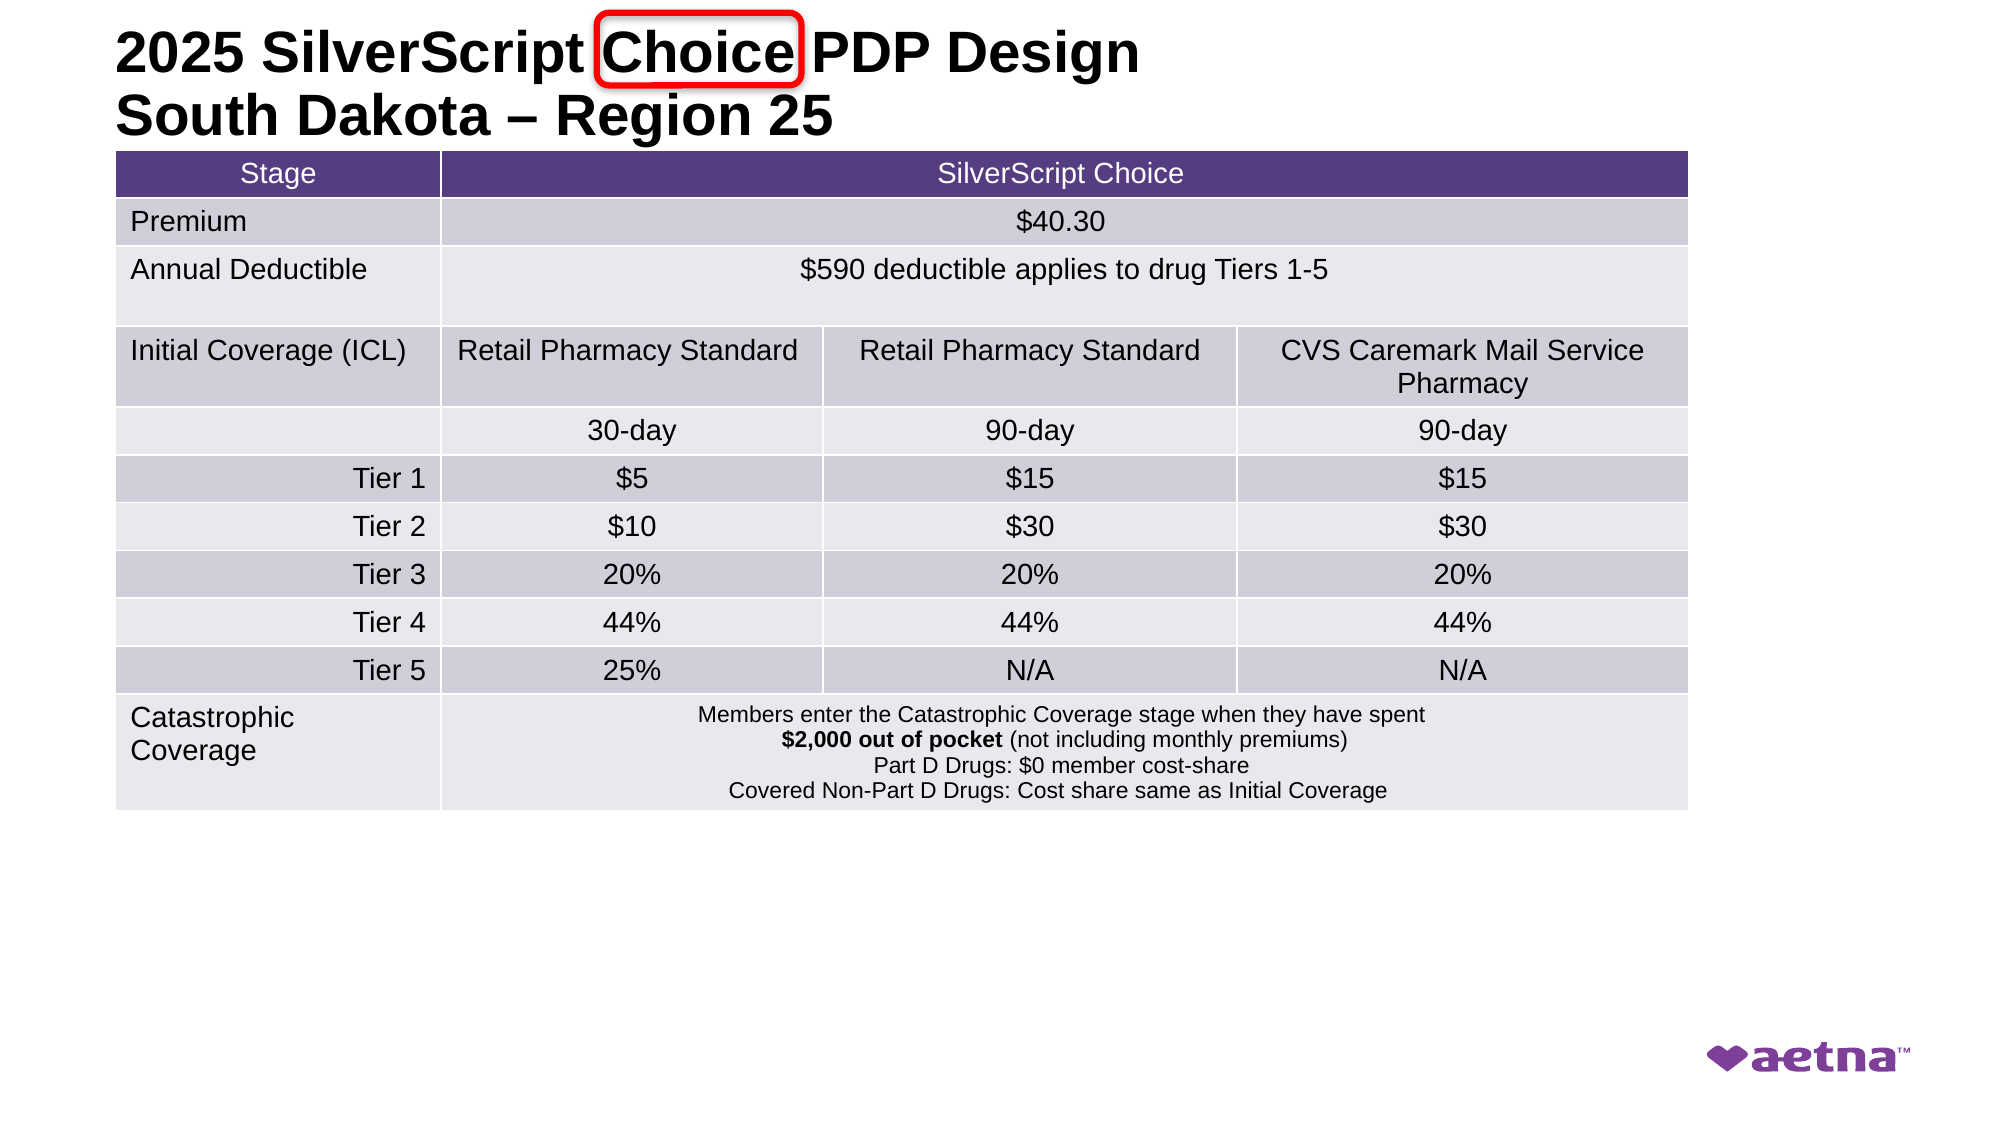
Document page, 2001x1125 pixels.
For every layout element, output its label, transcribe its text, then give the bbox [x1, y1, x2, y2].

table_cell $15 [824, 456, 1236, 502]
table_cell 90-day [1238, 408, 1688, 454]
table_cell 44% [1238, 599, 1688, 645]
table_cell [116, 408, 440, 454]
table_cell Tier 3 [116, 551, 440, 597]
table_cell Premium [116, 199, 440, 245]
table_header SilverScript Choice [442, 151, 1688, 197]
table_cell 90-day [824, 408, 1236, 454]
table_header Stage [116, 151, 440, 197]
table_cell 25% [442, 647, 822, 693]
table_cell $15 [1238, 456, 1688, 502]
table_cell 20% [824, 551, 1236, 597]
table_cell Tier 5 [116, 647, 440, 693]
table_cell $590 deductible applies to drug Tiers 1-5 [442, 247, 1688, 325]
title 2025 SilverScript Choice PDP Design South Dakota – Region 25 [115, 22, 596, 88]
table_cell Members enter the Catastrophic Coverage stage when they have spent $2,000 out of pocket (not including monthly premiums) Part D Drugs: $0 member cost-share Covered Non-Part D Drugs: Cost share same as Initial Coverage [442, 695, 1688, 810]
table_cell Annual Deductible [116, 247, 440, 325]
table_cell Tier 1 [116, 456, 440, 502]
table_cell Catastrophic Coverage [116, 695, 440, 810]
table_cell 30-day [442, 408, 822, 454]
table_cell $30 [824, 503, 1236, 550]
table_cell 20% [1238, 551, 1688, 597]
table_cell $10 [442, 503, 822, 550]
table_cell Initial Coverage (ICL) [116, 327, 440, 406]
table_cell Retail Pharmacy Standard [442, 327, 822, 406]
table_cell $30 [1238, 503, 1688, 550]
table_cell $40.30 [442, 199, 1688, 245]
table_cell N/A [1238, 647, 1688, 693]
title 2025 SilverScript Choice PDP Design South Dakota – Region 25 [800, 22, 1305, 88]
table_cell 20% [442, 551, 822, 597]
text_box [596, 11, 803, 87]
table_cell $5 [442, 456, 822, 502]
table_cell Tier 4 [116, 599, 440, 645]
table_cell N/A [824, 647, 1236, 693]
table_cell CVS Caremark Mail Service Pharmacy [1238, 327, 1688, 406]
table_cell 44% [824, 599, 1236, 645]
table_cell Tier 2 [116, 503, 440, 550]
table_cell 44% [442, 599, 822, 645]
table_cell Retail Pharmacy Standard [824, 327, 1236, 406]
